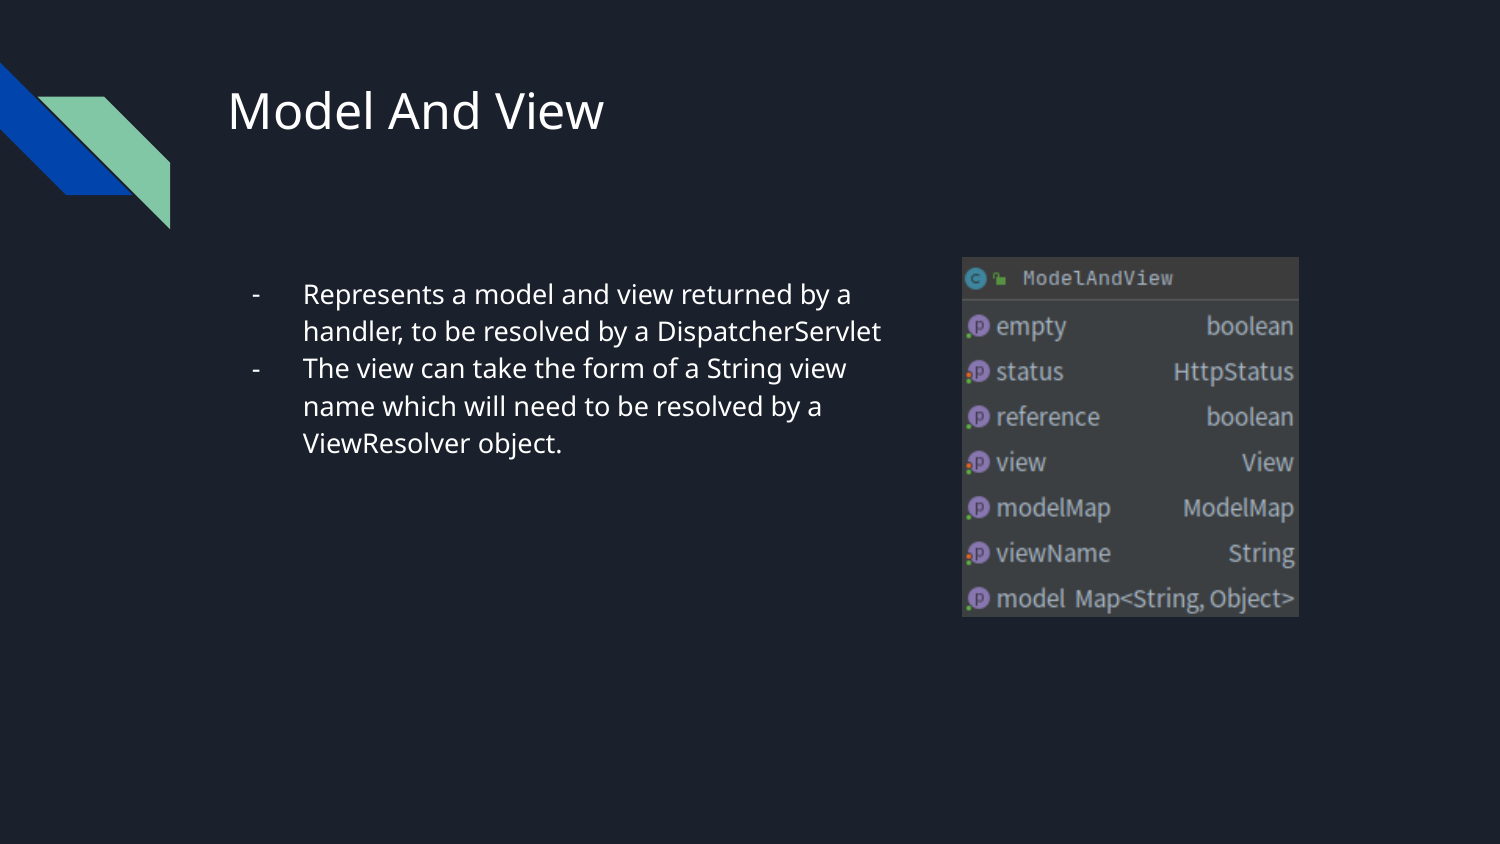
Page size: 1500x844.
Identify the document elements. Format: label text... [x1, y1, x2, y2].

list Represents a model and view returned by a handler, to be resolved by a DispatcherServlet The view can take the form of a String view name which will need to be resolved by a ViewResolver object. [212, 257, 938, 735]
title Model And View [212, 64, 1368, 215]
picture [962, 256, 1300, 617]
